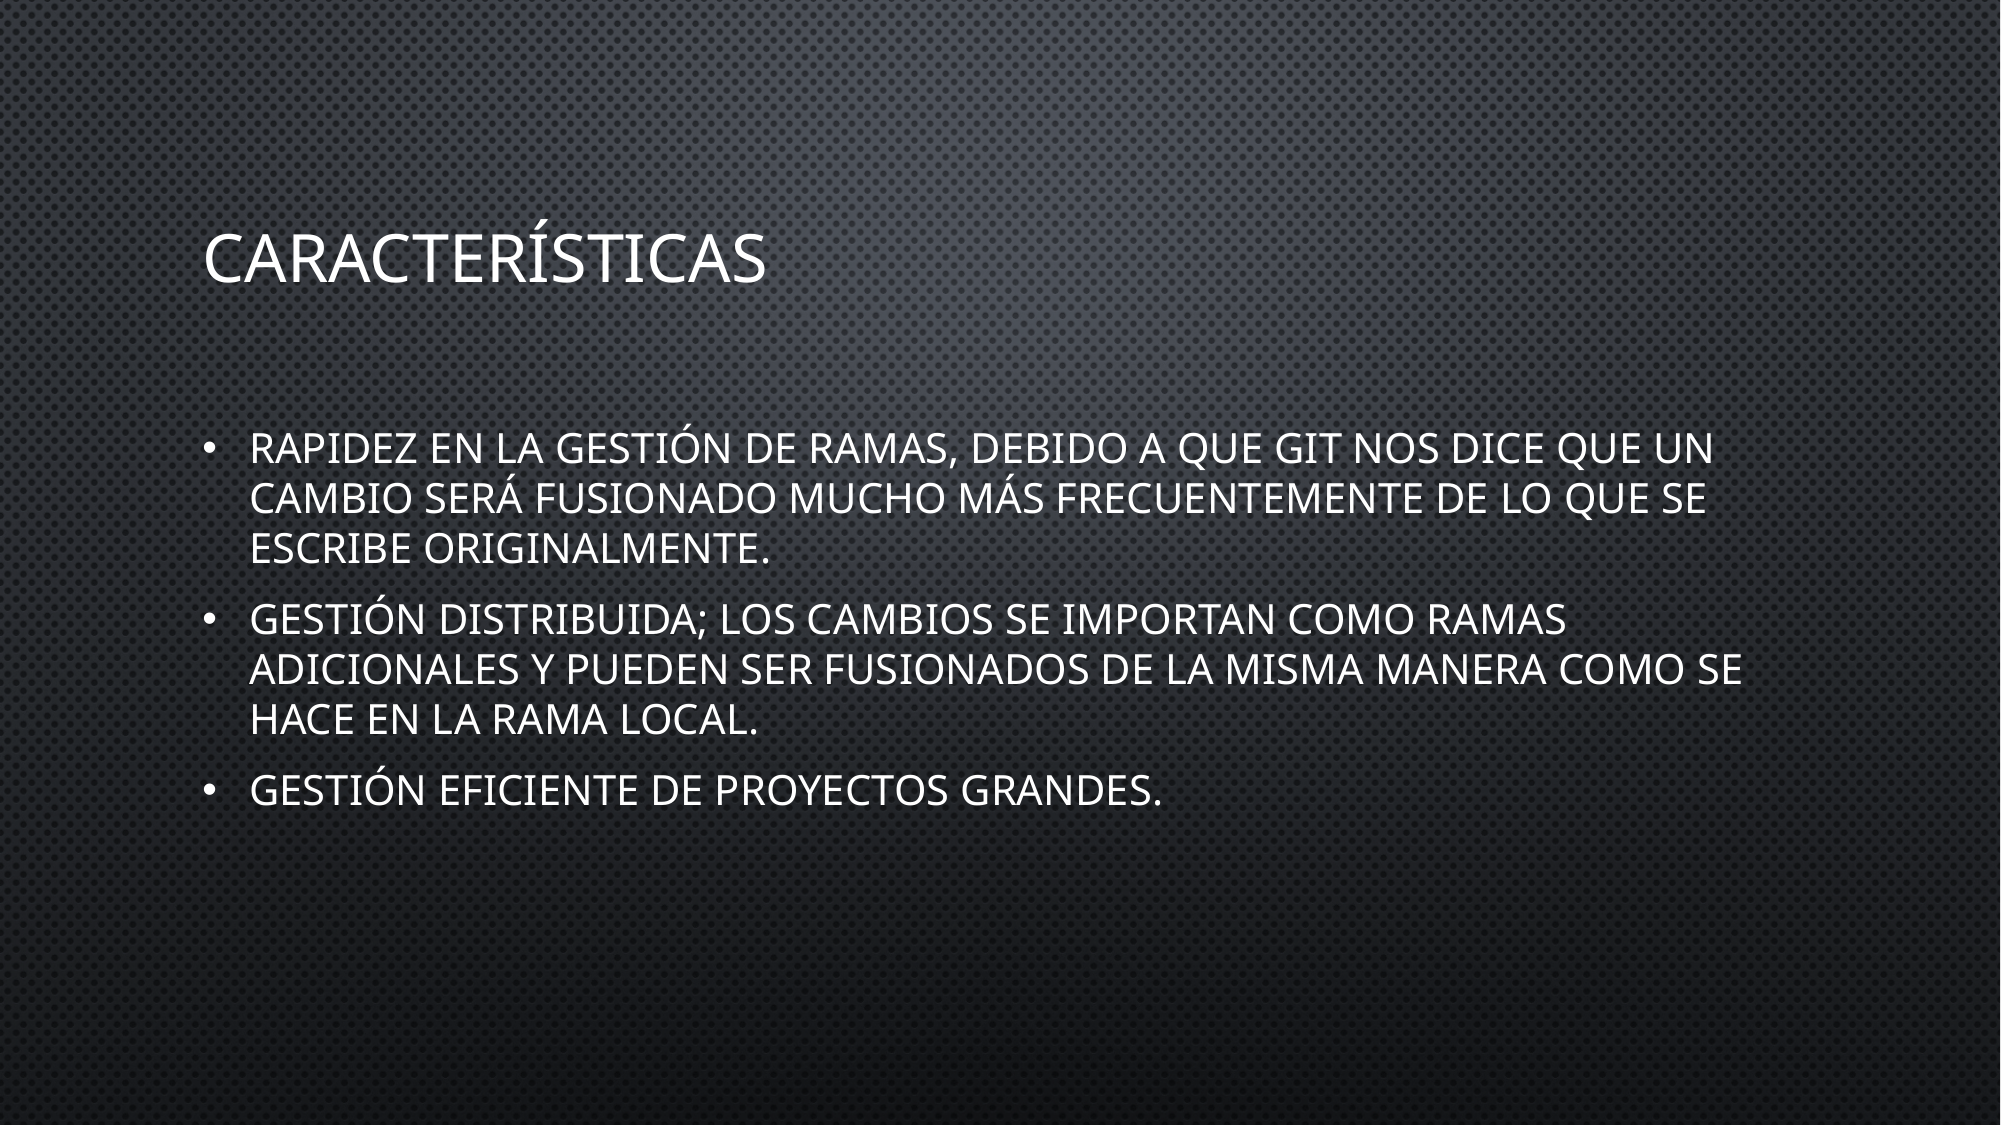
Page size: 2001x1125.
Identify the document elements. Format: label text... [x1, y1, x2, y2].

title Características [187, 99, 1813, 413]
list Rapidez en la gestión de ramas, debido a que Git nos dice que un cambio será fusionado mucho más frecuentemente de lo que se escribe originalmente. Gestión distribuida; Los cambios se importan como ramas adicionales y pueden ser fusionados de la misma manera como se hace en la rama local. Gestión eficiente de proyectos grandes. [187, 437, 1813, 870]
